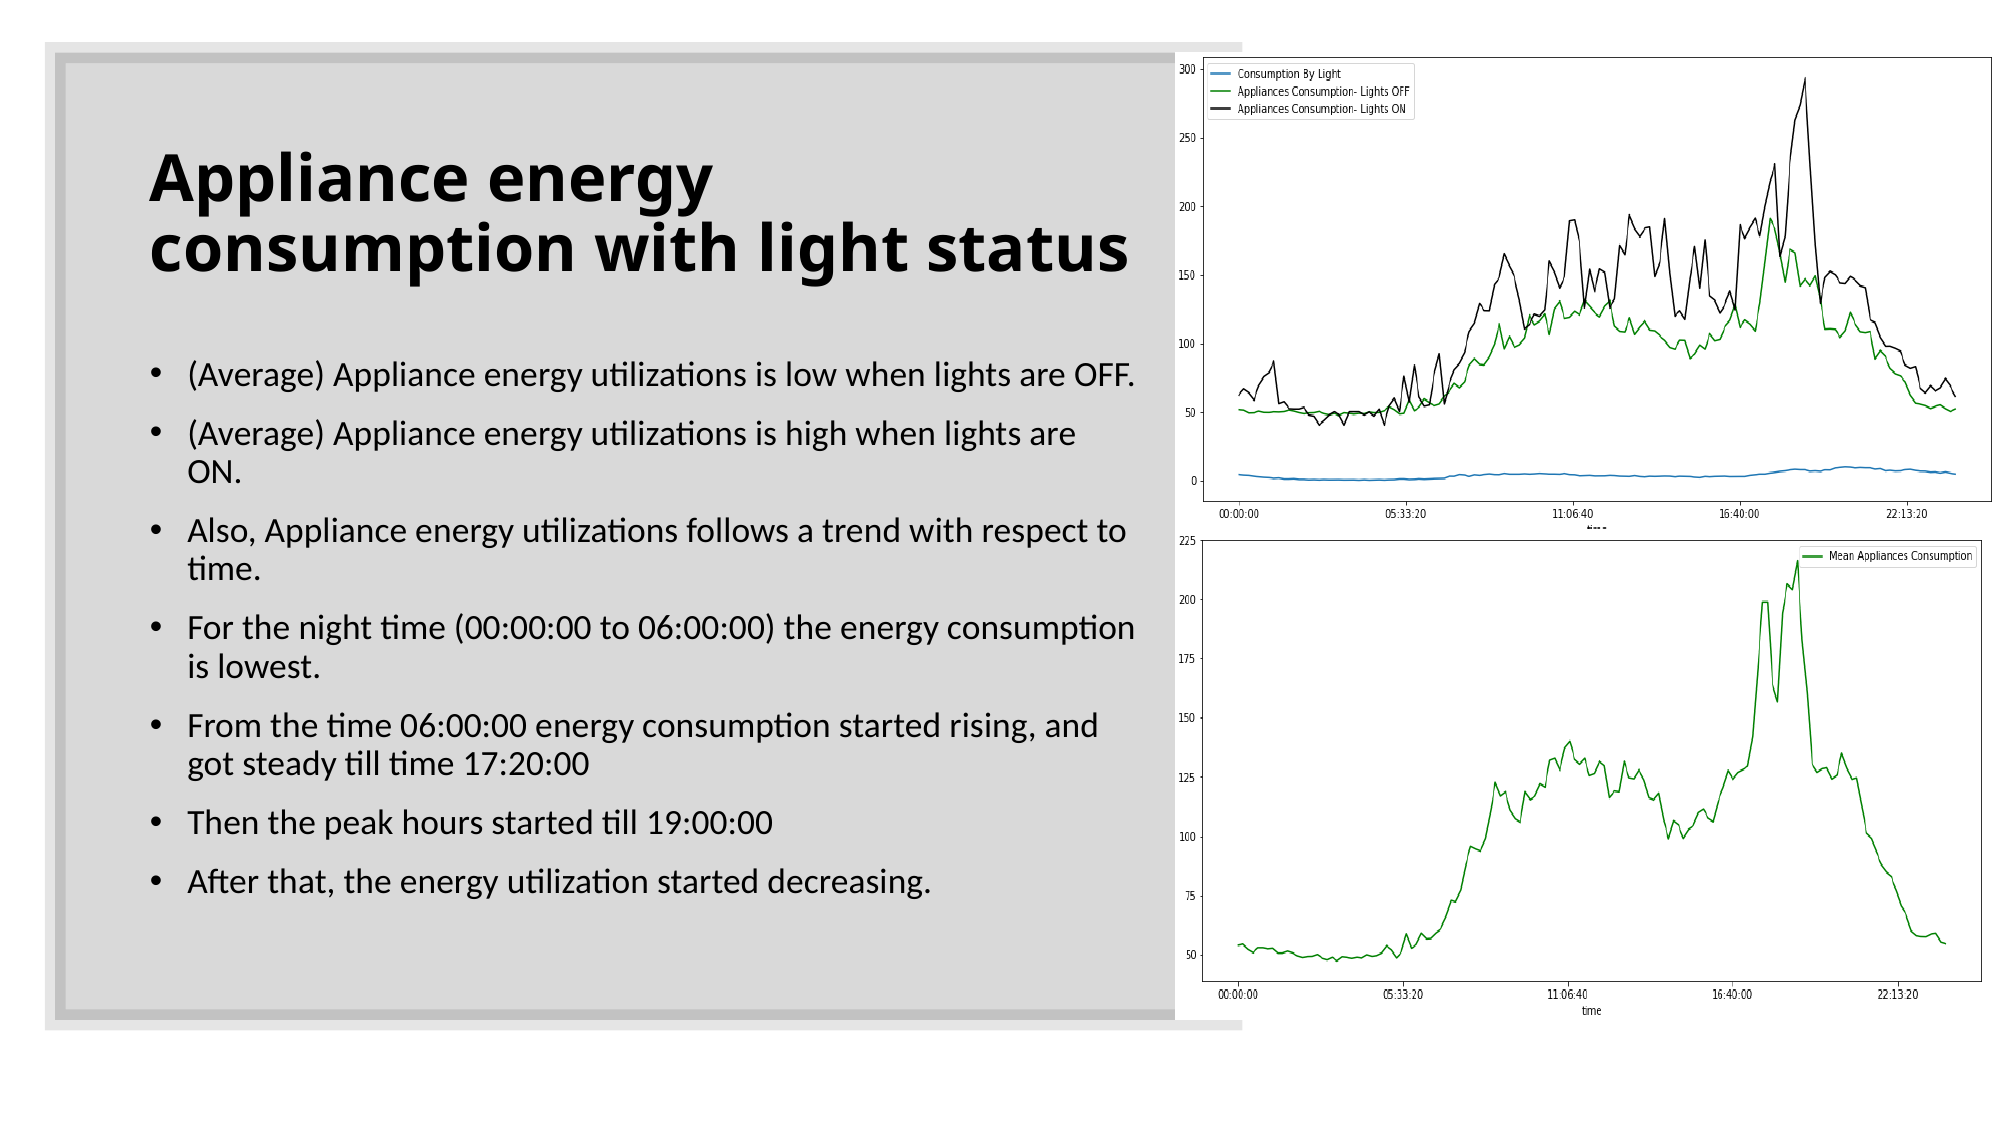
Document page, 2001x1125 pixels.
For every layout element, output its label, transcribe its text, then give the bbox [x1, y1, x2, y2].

picture [1175, 52, 2000, 1020]
text_box [54, 52, 1233, 1021]
list (Average) Appliance energy utilizations is low when lights are OFF. (Average) Appliance energy utilizations is high when lights are ON. Also, Appliance energy utilizations follows a trend with respect to time. For the night time (00:00:00 to 06:00:00) the energy consumption is lowest. From the time 06:00:00 energy consumption started rising, and got steady till time 17:20:00 Then the peak hours started till 19:00:00 After that, the energy utilization started decreasing. [134, 348, 1153, 943]
title Appliance energy consumption with light status [134, 105, 1153, 326]
